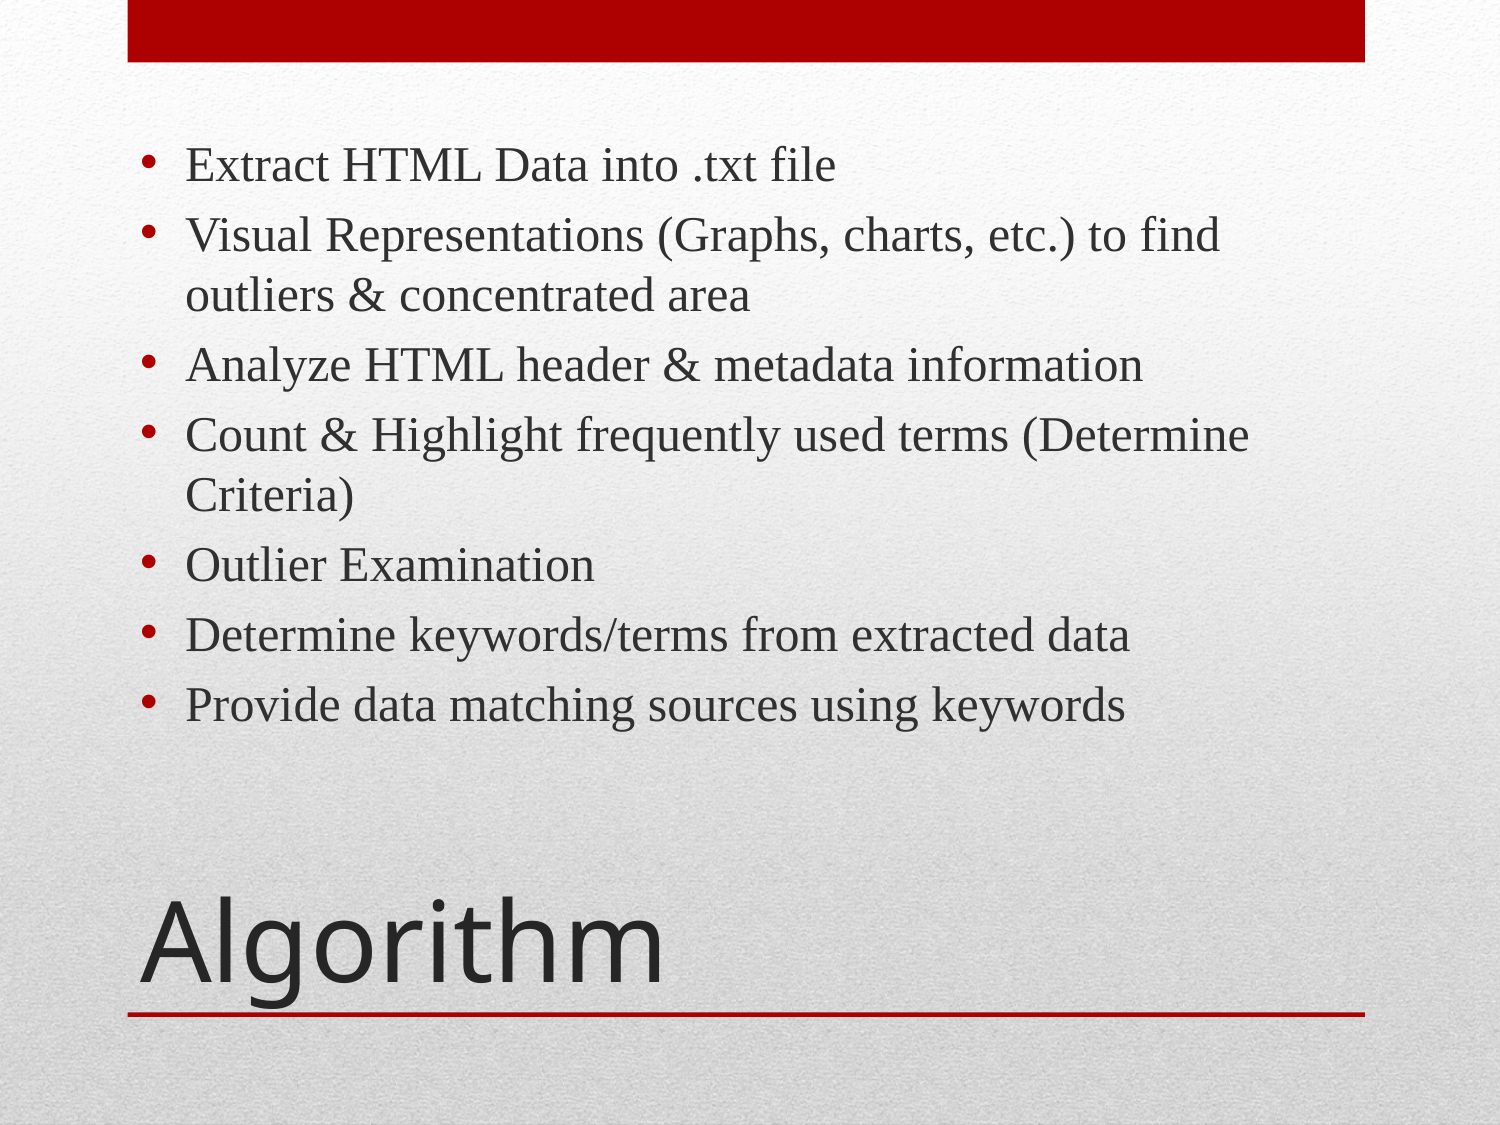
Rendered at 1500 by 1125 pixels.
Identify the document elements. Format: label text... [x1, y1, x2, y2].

title Algorithm [125, 750, 1238, 1013]
list Extract HTML Data into .txt file Visual Representations (Graphs, charts, etc.) to find outliers & concentrated area Analyze HTML header & metadata information Count & Highlight frequently used terms (Determine Criteria) Outlier Examination Determine keywords/terms from extracted data Provide data matching sources using keywords [125, 112, 1363, 750]
